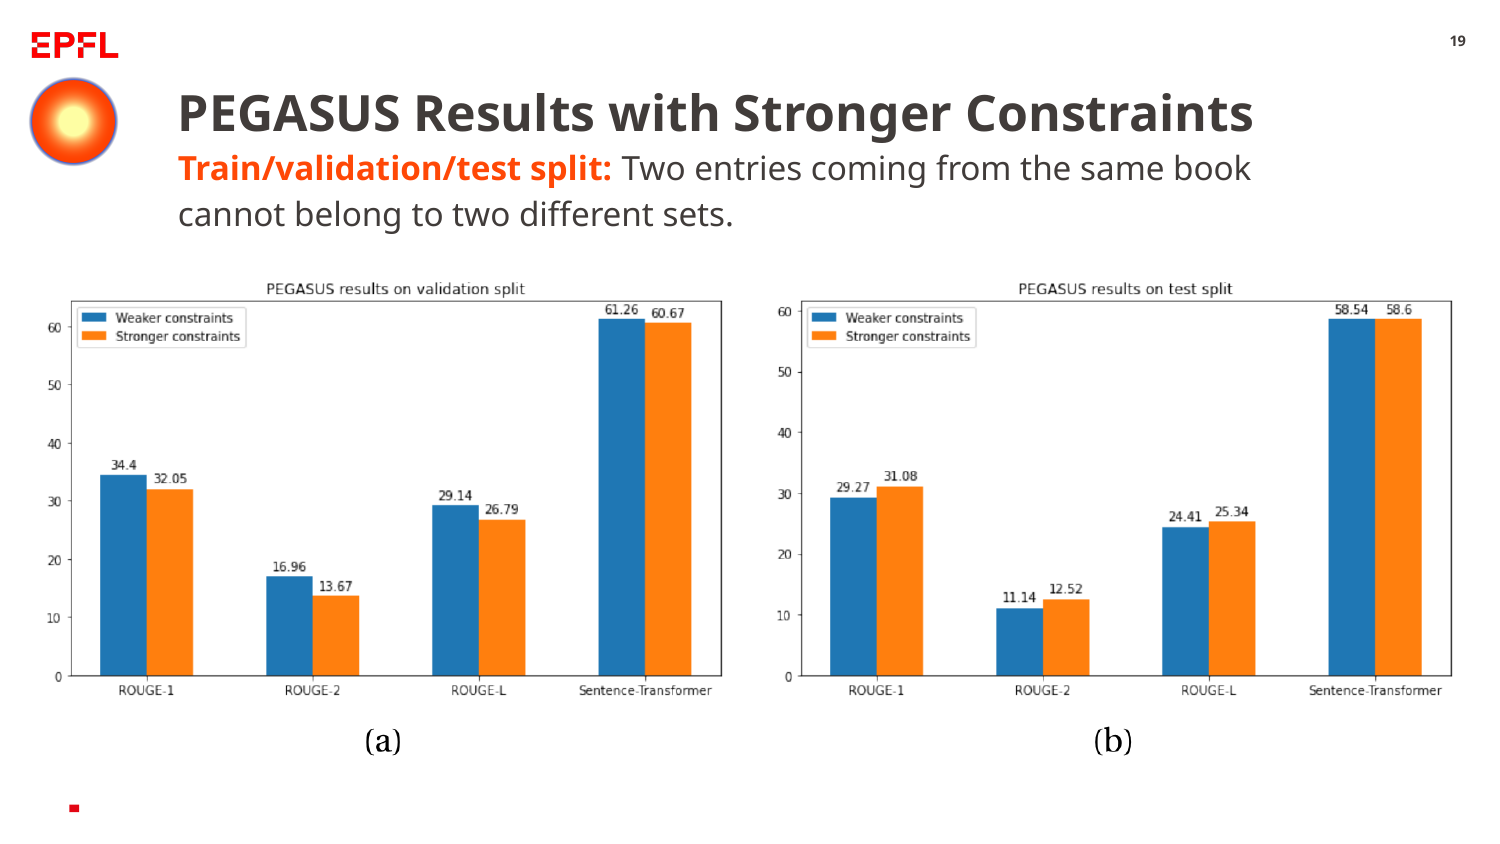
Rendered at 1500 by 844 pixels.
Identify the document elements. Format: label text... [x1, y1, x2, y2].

picture [43, 279, 1457, 762]
picture [21, 21, 129, 69]
picture [28, 76, 119, 167]
title PEGASUS Results with Stronger Constraints Train/validation/test split: Two entries coming from the same book cannot belong to two different sets. [148, 21, 1349, 219]
slide_number ‹#› [1415, 32, 1500, 59]
